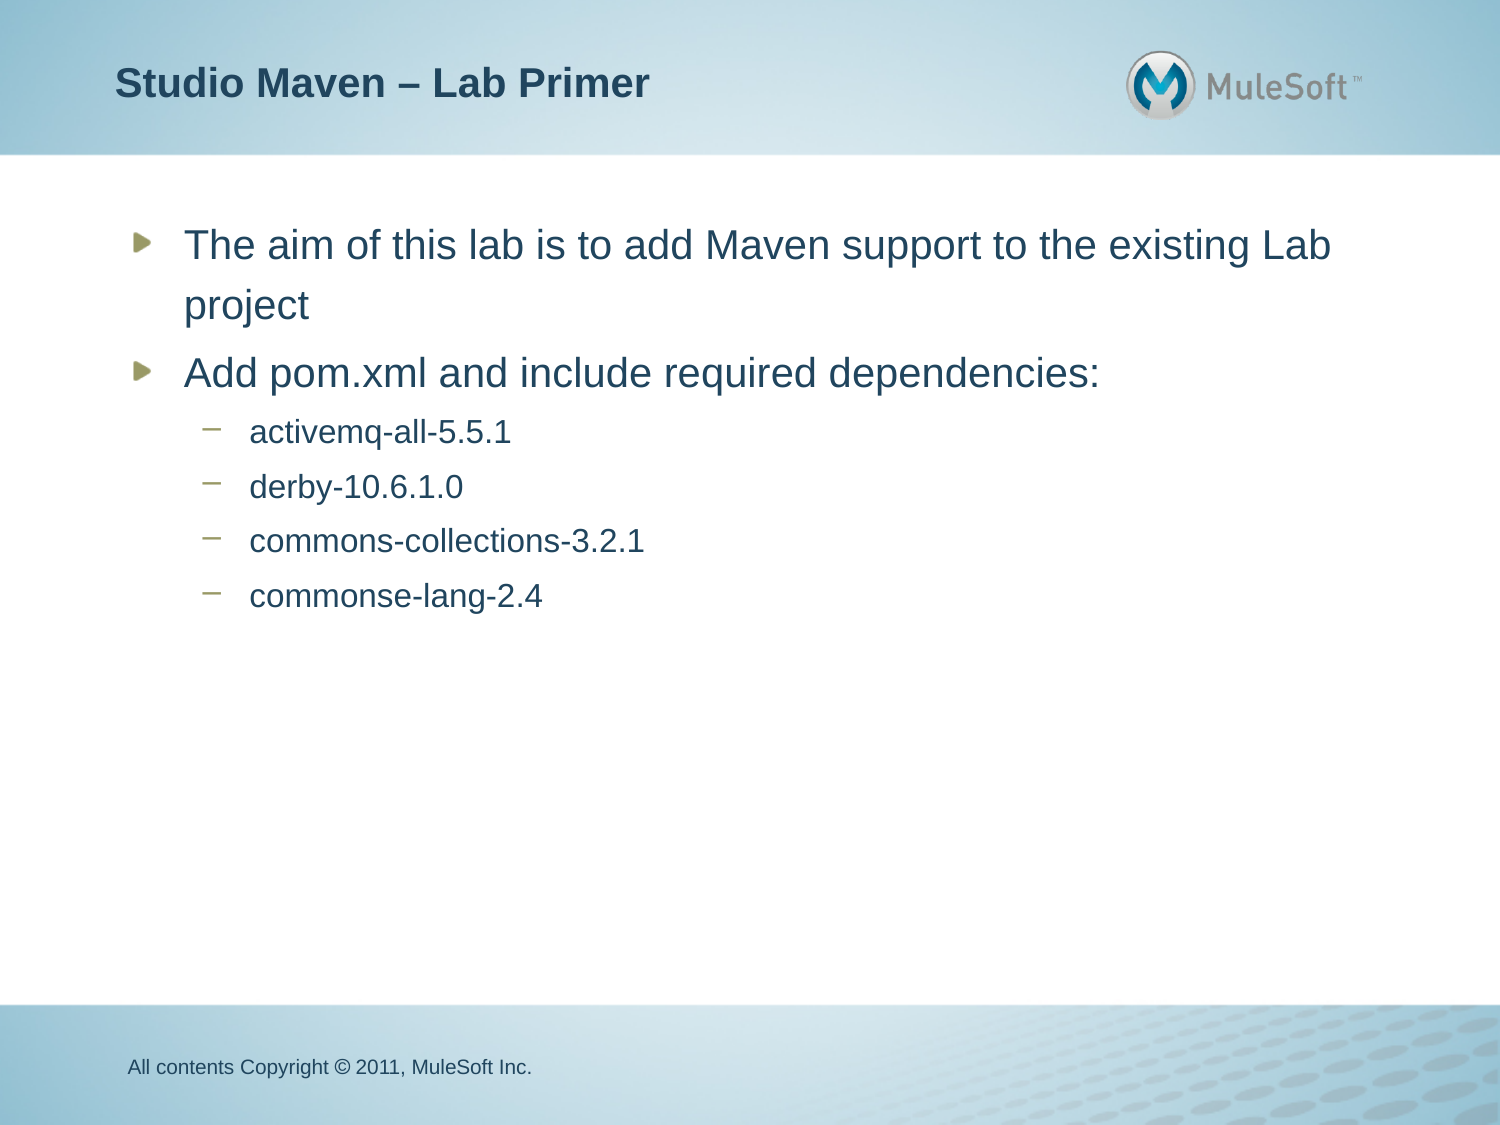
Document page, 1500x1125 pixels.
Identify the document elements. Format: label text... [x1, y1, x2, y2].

picture [0, 0, 1500, 1125]
list The aim of this lab is to add Maven support to the existing Lab project Add pom.xml and include required dependencies: activemq-all-5.5.1 derby-10.6.1.0 commons-collections-3.2.1 commonse-lang-2.4 [112, 200, 1388, 1000]
footer All contents Copyright  2011, MuleSoft Inc. [112, 1037, 688, 1101]
title Studio Maven – Lab Primer [99, 24, 1063, 138]
